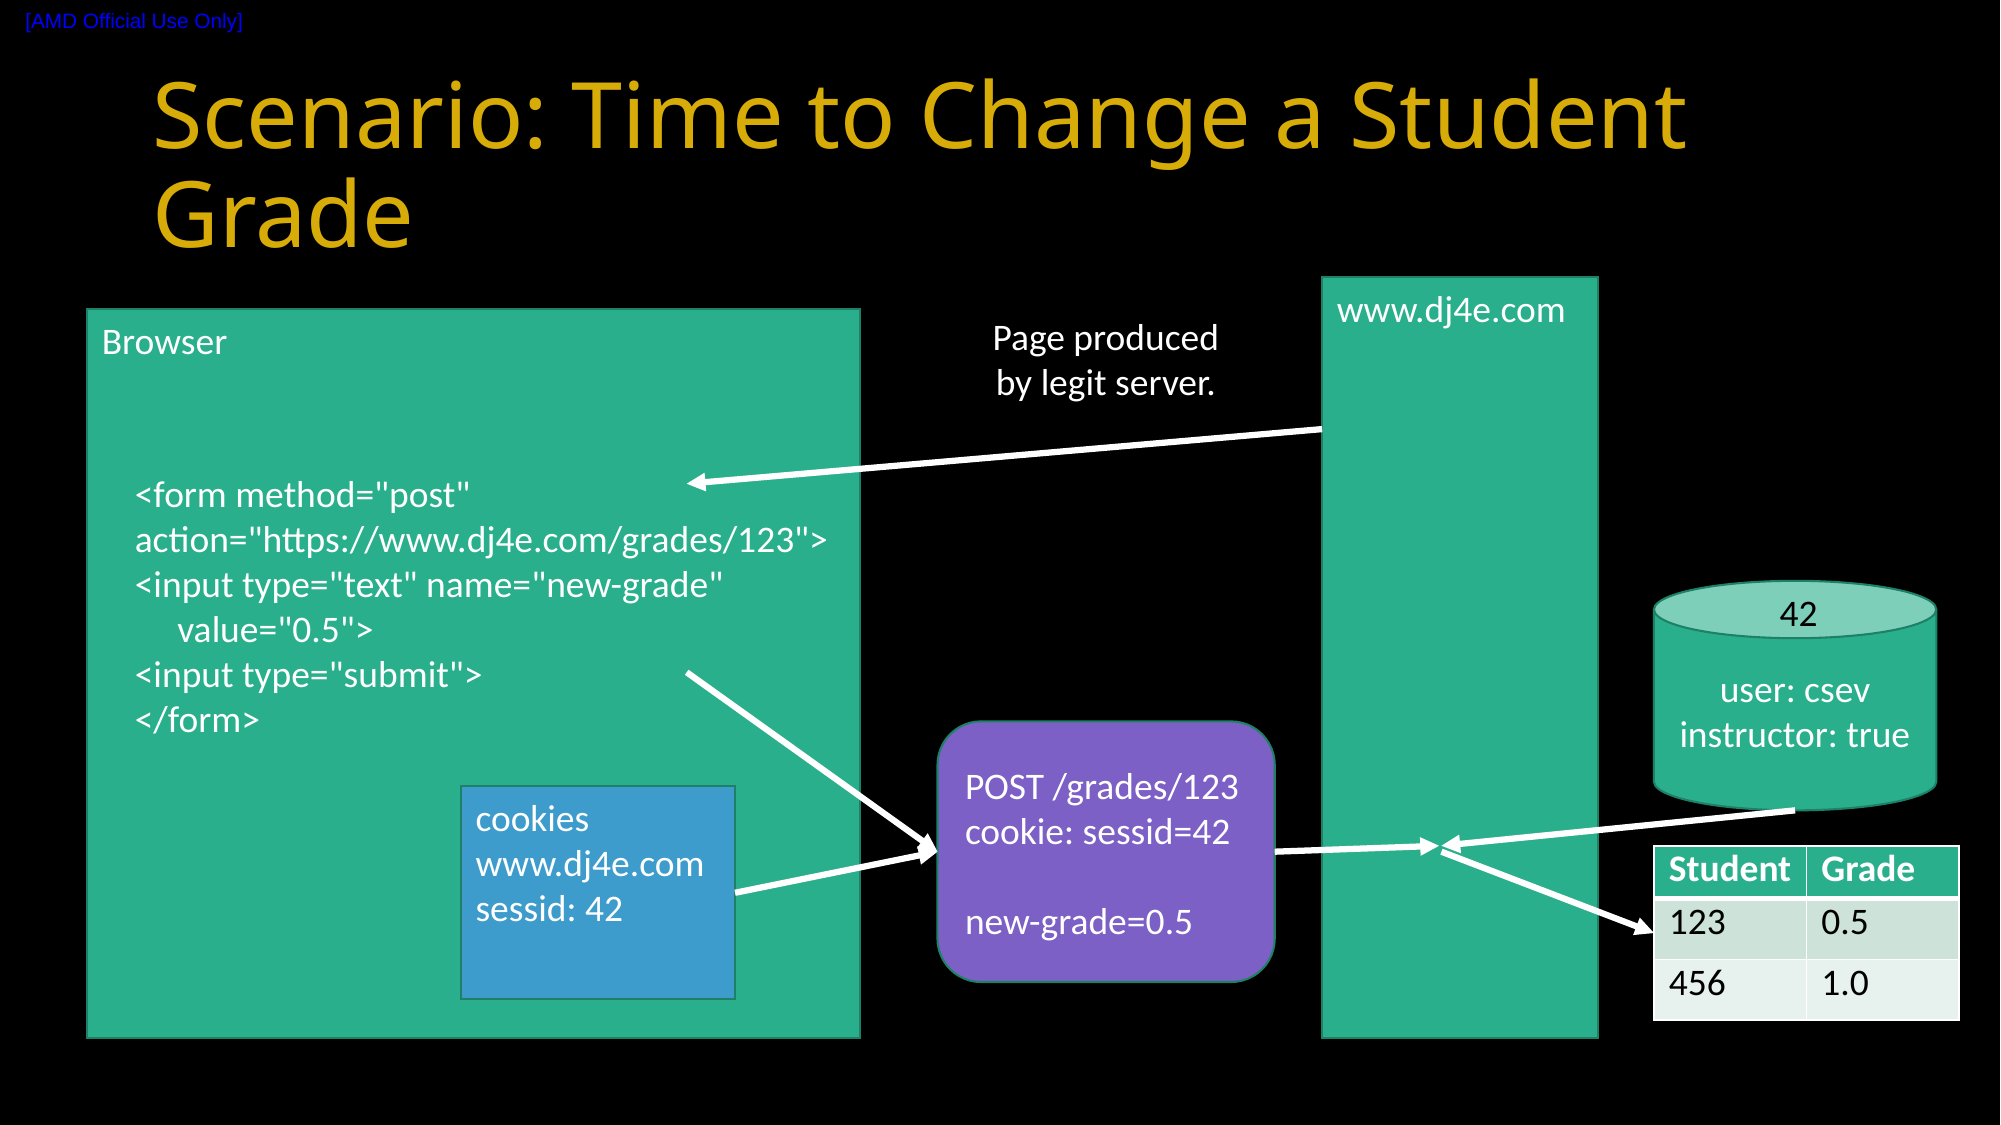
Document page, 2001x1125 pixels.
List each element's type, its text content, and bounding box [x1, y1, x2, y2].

text_box Browser [86, 308, 861, 1039]
text_box <form method="post" action="https://www.dj4e.com/grades/123"> <input type="text" name="new-grade" value="0.5"> <input type="submit"> </form> [120, 462, 844, 748]
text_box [1274, 845, 1440, 852]
title Scenario: Time to Change a Student Grade [137, 59, 1863, 278]
table_header Student [1655, 847, 1806, 896]
text_box 42 [1764, 581, 1840, 641]
table_cell 0.5 [1807, 901, 1958, 959]
table_header Grade [1807, 847, 1958, 896]
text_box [1441, 851, 1654, 937]
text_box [1441, 695, 1654, 846]
text_box cookies www.dj4e.com sessid: 42 [460, 785, 736, 1000]
table_cell 456 [1655, 960, 1806, 1019]
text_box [735, 851, 938, 893]
table_cell 1.0 [1807, 960, 1958, 1019]
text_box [686, 672, 938, 852]
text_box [686, 429, 1323, 484]
text_box www.dj4e.com [1321, 276, 1599, 1039]
text_box user: csev instructor: true [1652, 579, 1938, 812]
table_cell 123 [1655, 901, 1806, 959]
text_box POST /grades/123 cookie: sessid=42 new-grade=0.5 [936, 720, 1276, 984]
text_box Page produced by legit server. [958, 305, 1254, 411]
